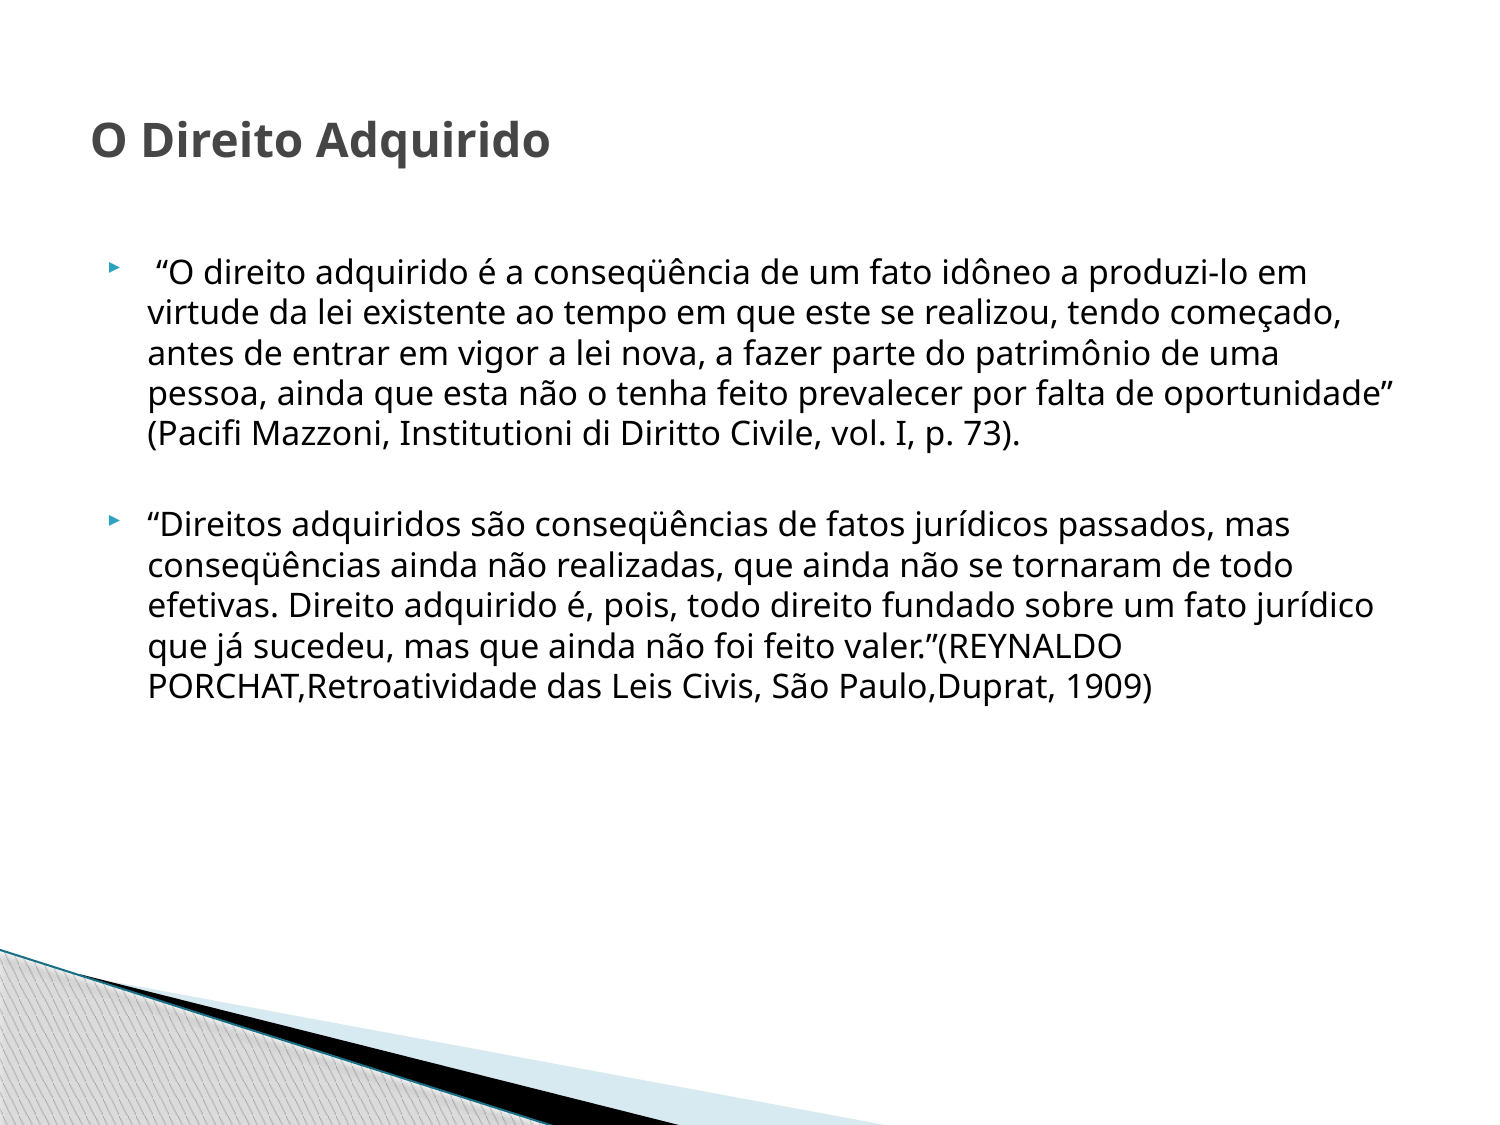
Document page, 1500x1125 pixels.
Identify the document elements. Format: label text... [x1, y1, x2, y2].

list “O direito adquirido é a conseqüência de um fato idôneo a produzi-lo em virtude da lei existente ao tempo em que este se realizou, tendo começado, antes de entrar em vigor a lei nova, a fazer parte do patrimônio de uma pessoa, ainda que esta não o tenha feito prevalecer por falta de oportunidade” (Pacifi Mazzoni, Institutioni di Diritto Civile, vol. I, p. 73). “Direitos adquiridos são conseqüências de fatos jurídicos passados, mas conseqüências ainda não realizadas, que ainda não se tornaram de todo efetivas. Direito adquirido é, pois, todo direito fundado sobre um fato jurídico que já sucedeu, mas que ainda não foi feito valer.”(REYNALDO PORCHAT,Retroatividade das Leis Civis, São Paulo,Duprat, 1909) [75, 243, 1418, 727]
title O Direito Adquirido [75, 45, 1425, 233]
